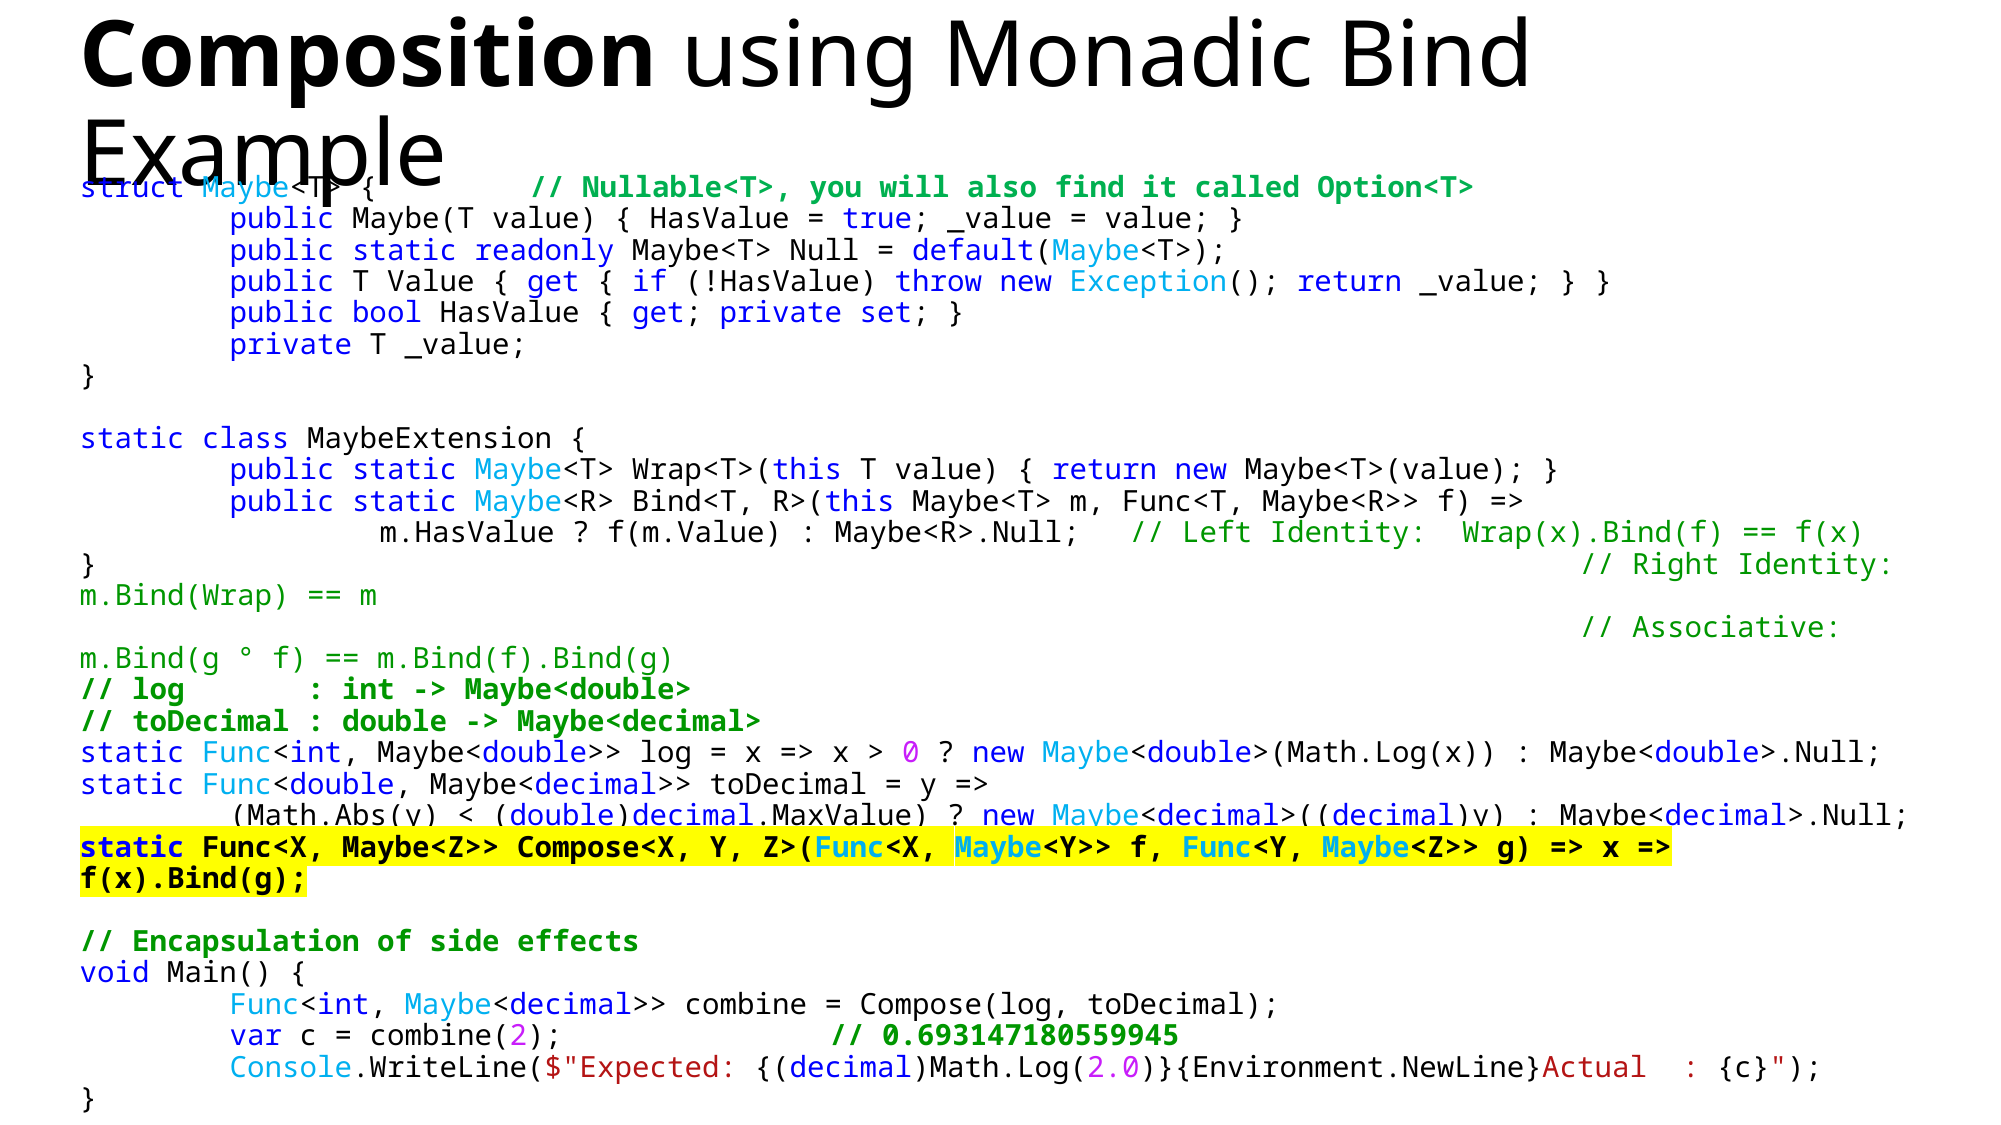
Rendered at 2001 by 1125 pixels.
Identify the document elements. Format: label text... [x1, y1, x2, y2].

list struct Maybe<T> { // Nullable<T>, you will also find it called Option<T> public Maybe(T value) { HasValue = true; _value = value; } public static readonly Maybe<T> Null = default(Maybe<T>); public T Value { get { if (!HasValue) throw new Exception(); return _value; } } public bool HasValue { get; private set; } private T _value; } static class MaybeExtension { public static Maybe<T> Wrap<T>(this T value) { return new Maybe<T>(value); } public static Maybe<R> Bind<T, R>(this Maybe<T> m, Func<T, Maybe<R>> f) => m.HasValue ? f(m.Value) : Maybe<R>.Null; // Left Identity: Wrap(x).Bind(f) == f(x) } // Right Identity: m.Bind(Wrap) == m // Associative: m.Bind(g ° f) == m.Bind(f).Bind(g) // log : int -> Maybe<double> // toDecimal : double -> Maybe<decimal> static Func<int, Maybe<double>> log = x => x > 0 ? new Maybe<double>(Math.Log(x)) : Maybe<double>.Null; static Func<double, Maybe<decimal>> toDecimal = y => (Math.Abs(y) < (double)decimal.MaxValue) ? new Maybe<decimal>((decimal)y) : Maybe<decimal>.Null; static Func<X, Maybe<Z>> Compose<X, Y, Z>(Func<X, Maybe<Y>> f, Func<Y, Maybe<Z>> g) => x => f(x).Bind(g); // Encapsulation of side effects void Main() { Func<int, Maybe<decimal>> combine = Compose(log, toDecimal); var c = combine(2); // 0.693147180559945 Console.WriteLine($"Expected: {(decimal)Math.Log(2.0)}{Environment.NewLine}Actual : {c}"); } // Nested if replacement [64, 164, 1930, 1093]
title Composition using Monadic Bind Example [64, 48, 1863, 164]
